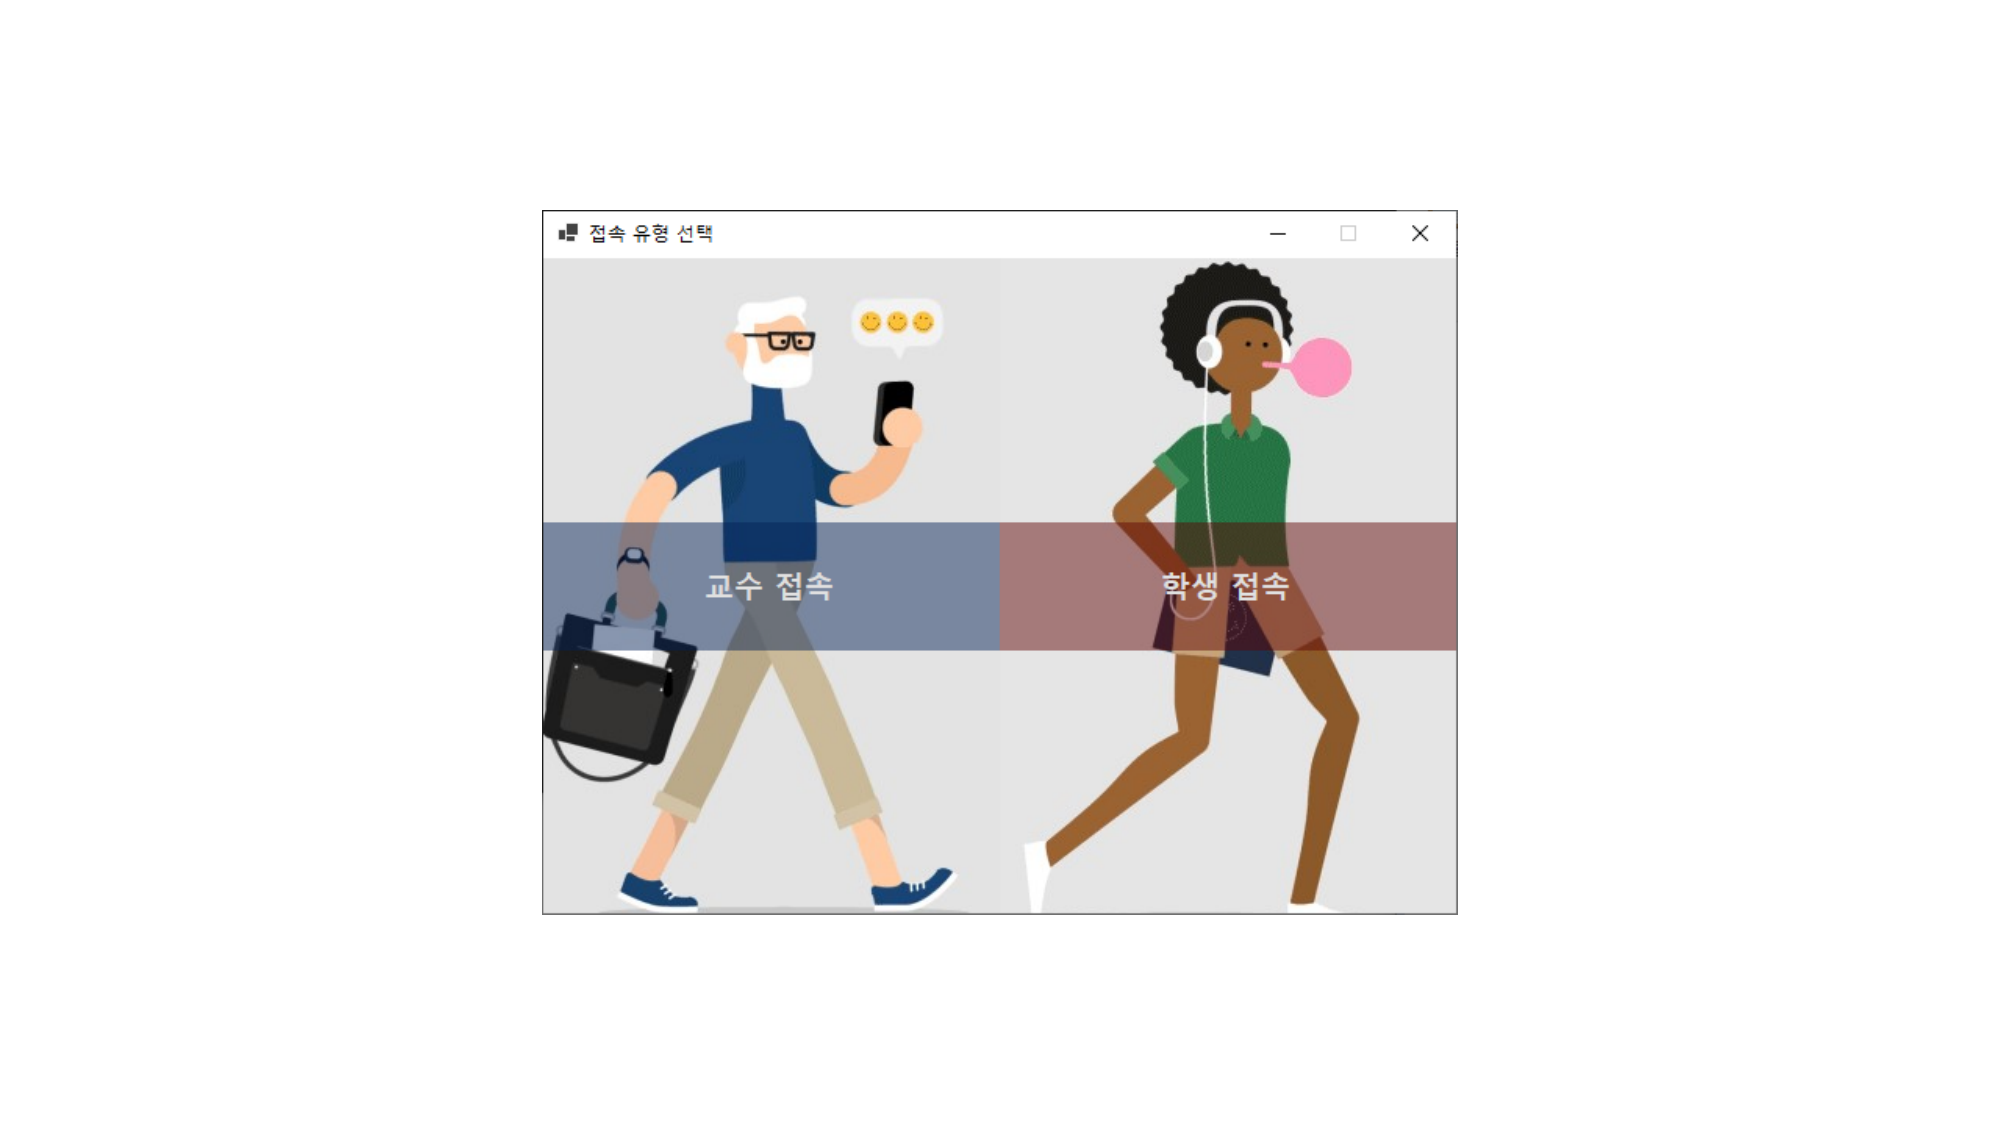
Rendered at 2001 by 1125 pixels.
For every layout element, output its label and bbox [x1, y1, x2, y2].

picture [542, 210, 1458, 915]
